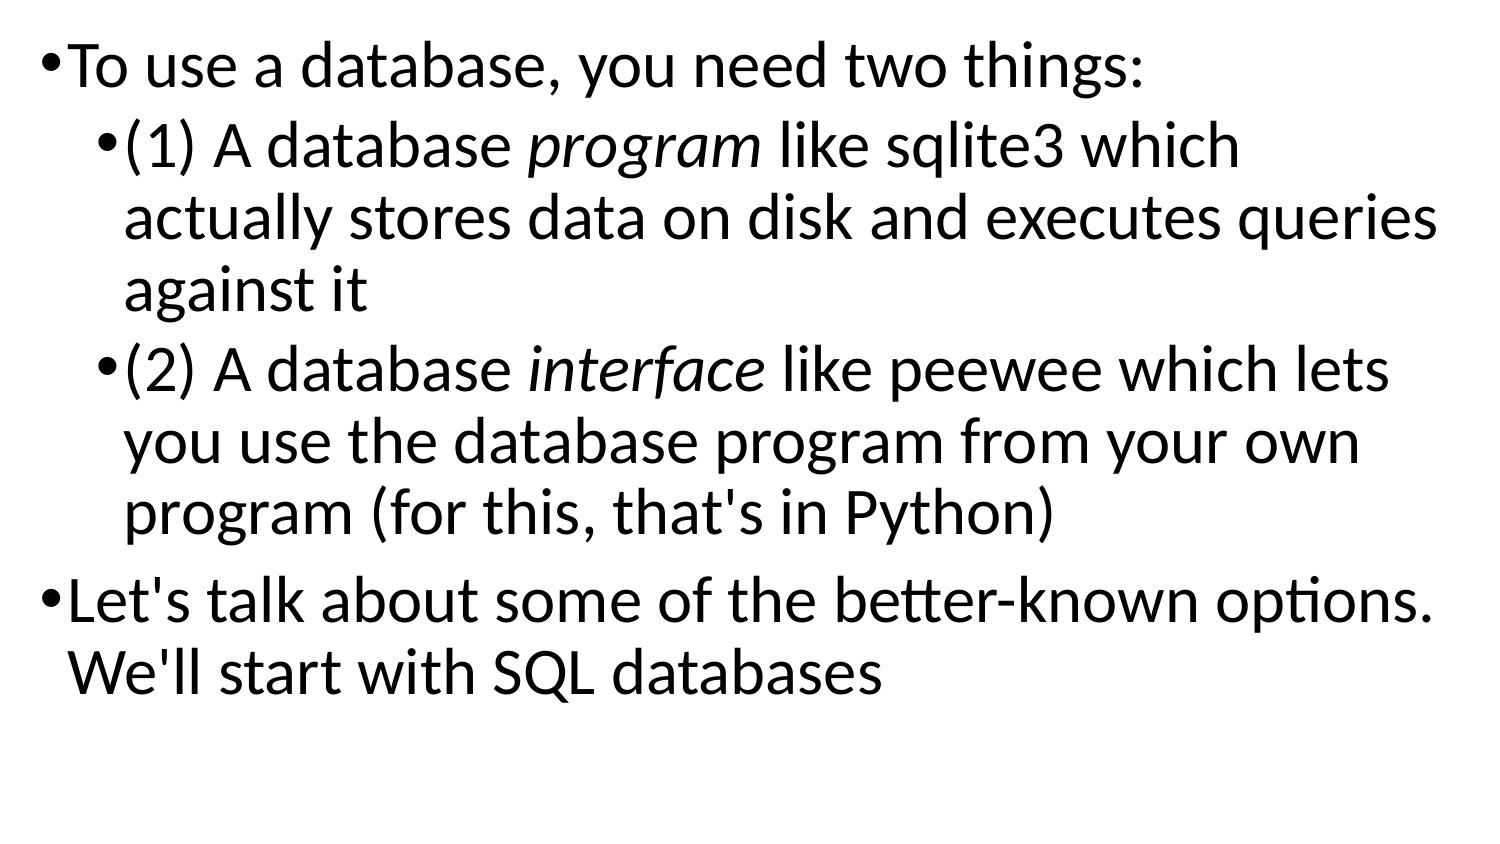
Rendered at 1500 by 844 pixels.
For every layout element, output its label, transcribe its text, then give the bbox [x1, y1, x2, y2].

list To use a database, you need two things: (1) A database program like sqlite3 which actually stores data on disk and executes queries against it (2) A database interface like peewee which lets you use the database program from your own program (for this, that's in Python) Let's talk about some of the better-known options. We'll start with SQL databases [24, 22, 1475, 819]
